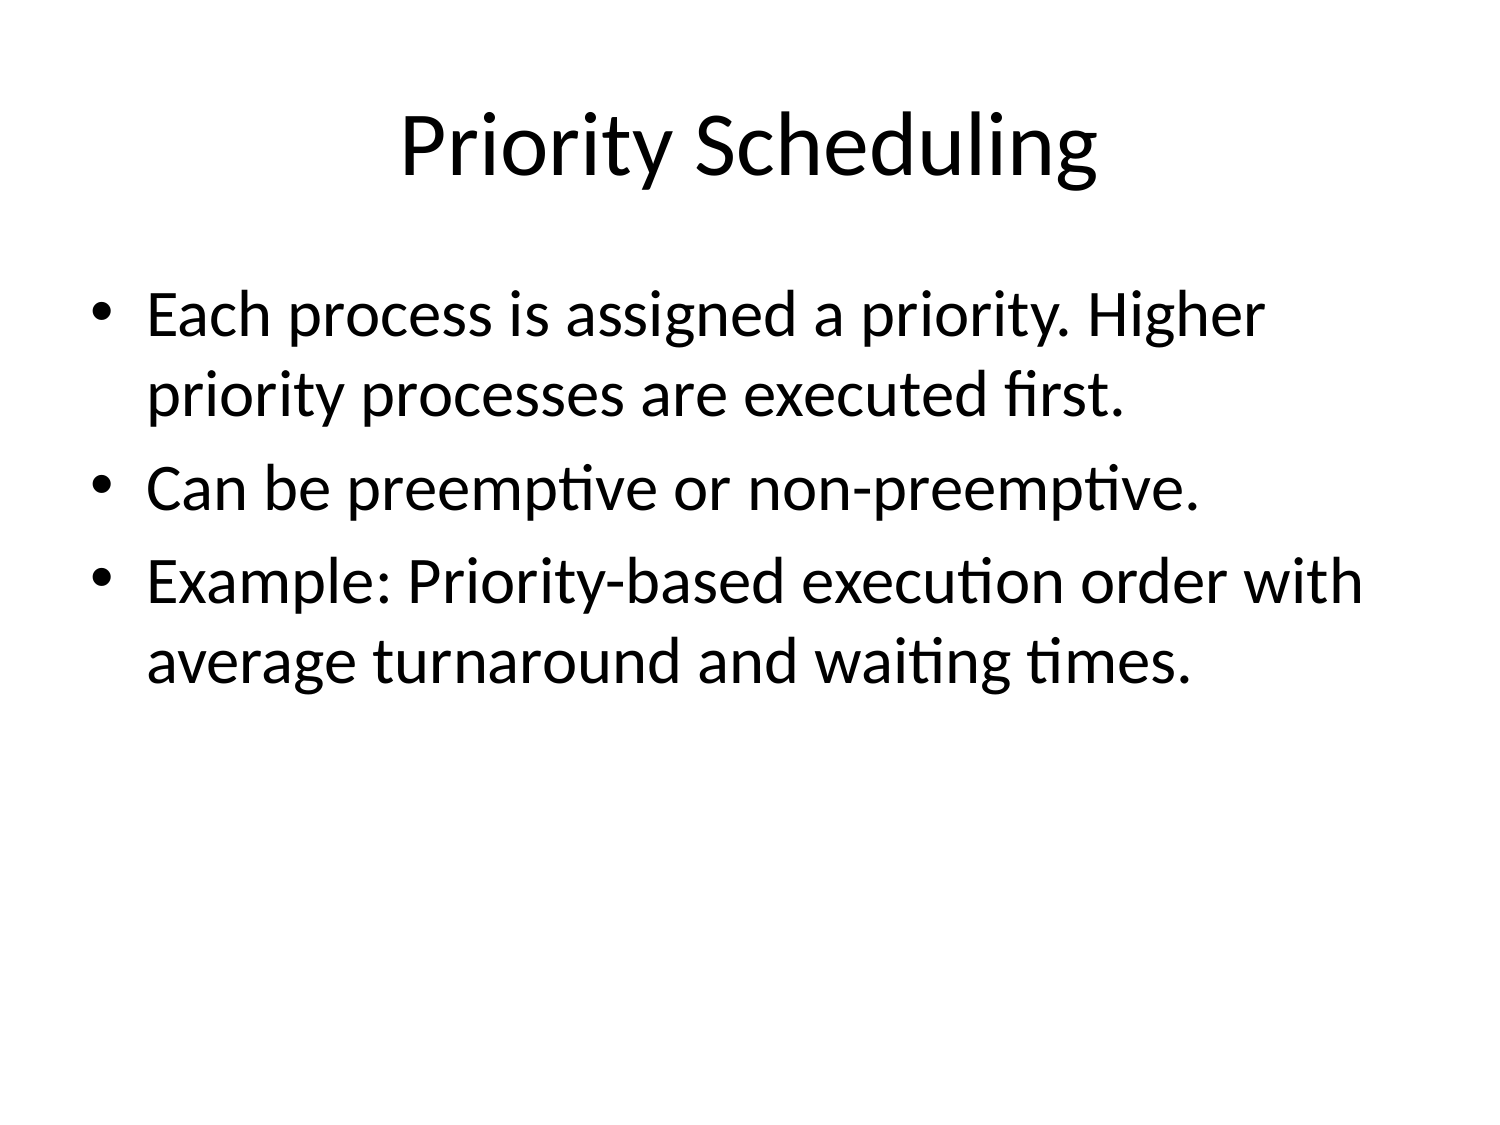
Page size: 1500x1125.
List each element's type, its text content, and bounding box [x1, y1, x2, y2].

title Priority Scheduling [75, 45, 1425, 233]
list Each process is assigned a priority. Higher priority processes are executed first. Can be preemptive or non-preemptive. Example: Priority-based execution order with average turnaround and waiting times. [75, 262, 1425, 1005]
